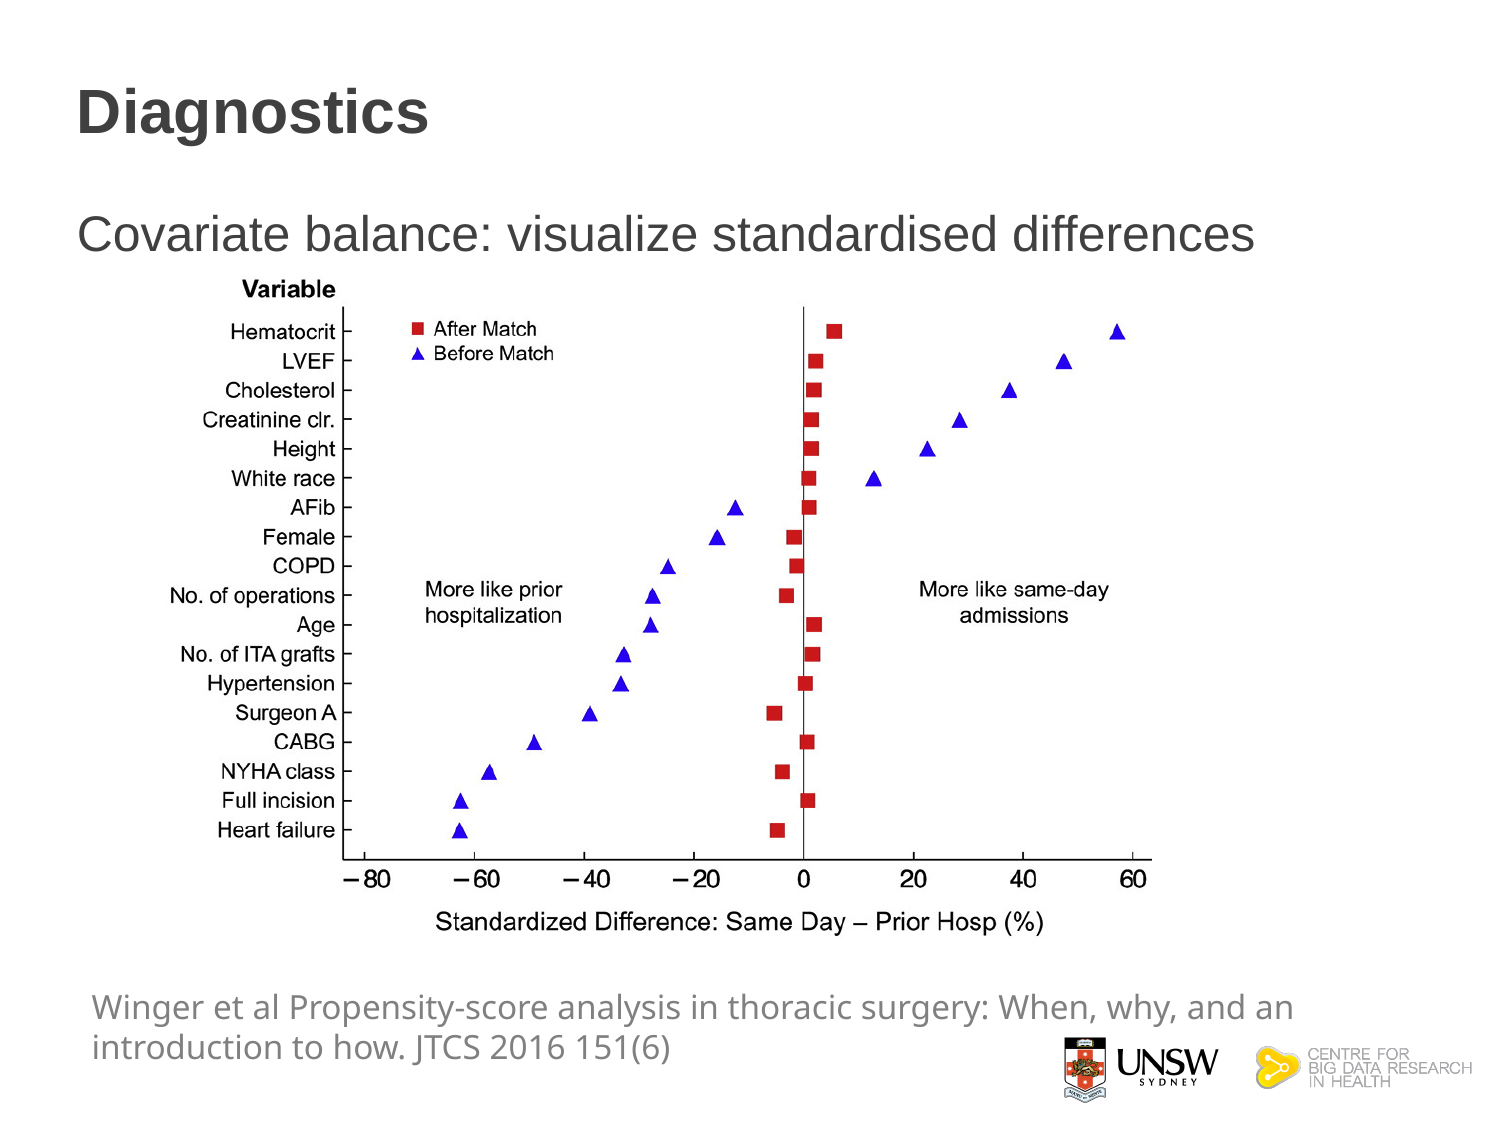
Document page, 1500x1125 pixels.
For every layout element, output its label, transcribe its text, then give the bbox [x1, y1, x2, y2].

list Covariate balance: visualize standardised differences [76, 201, 1424, 277]
picture [1045, 1023, 1495, 1118]
text_box Winger et al Propensity-score analysis in thoracic surgery: When, why, and an introduction to how. JTCS 2016 151(6) [76, 978, 1391, 1074]
picture [164, 276, 1152, 946]
title Diagnostics [76, 71, 1424, 147]
